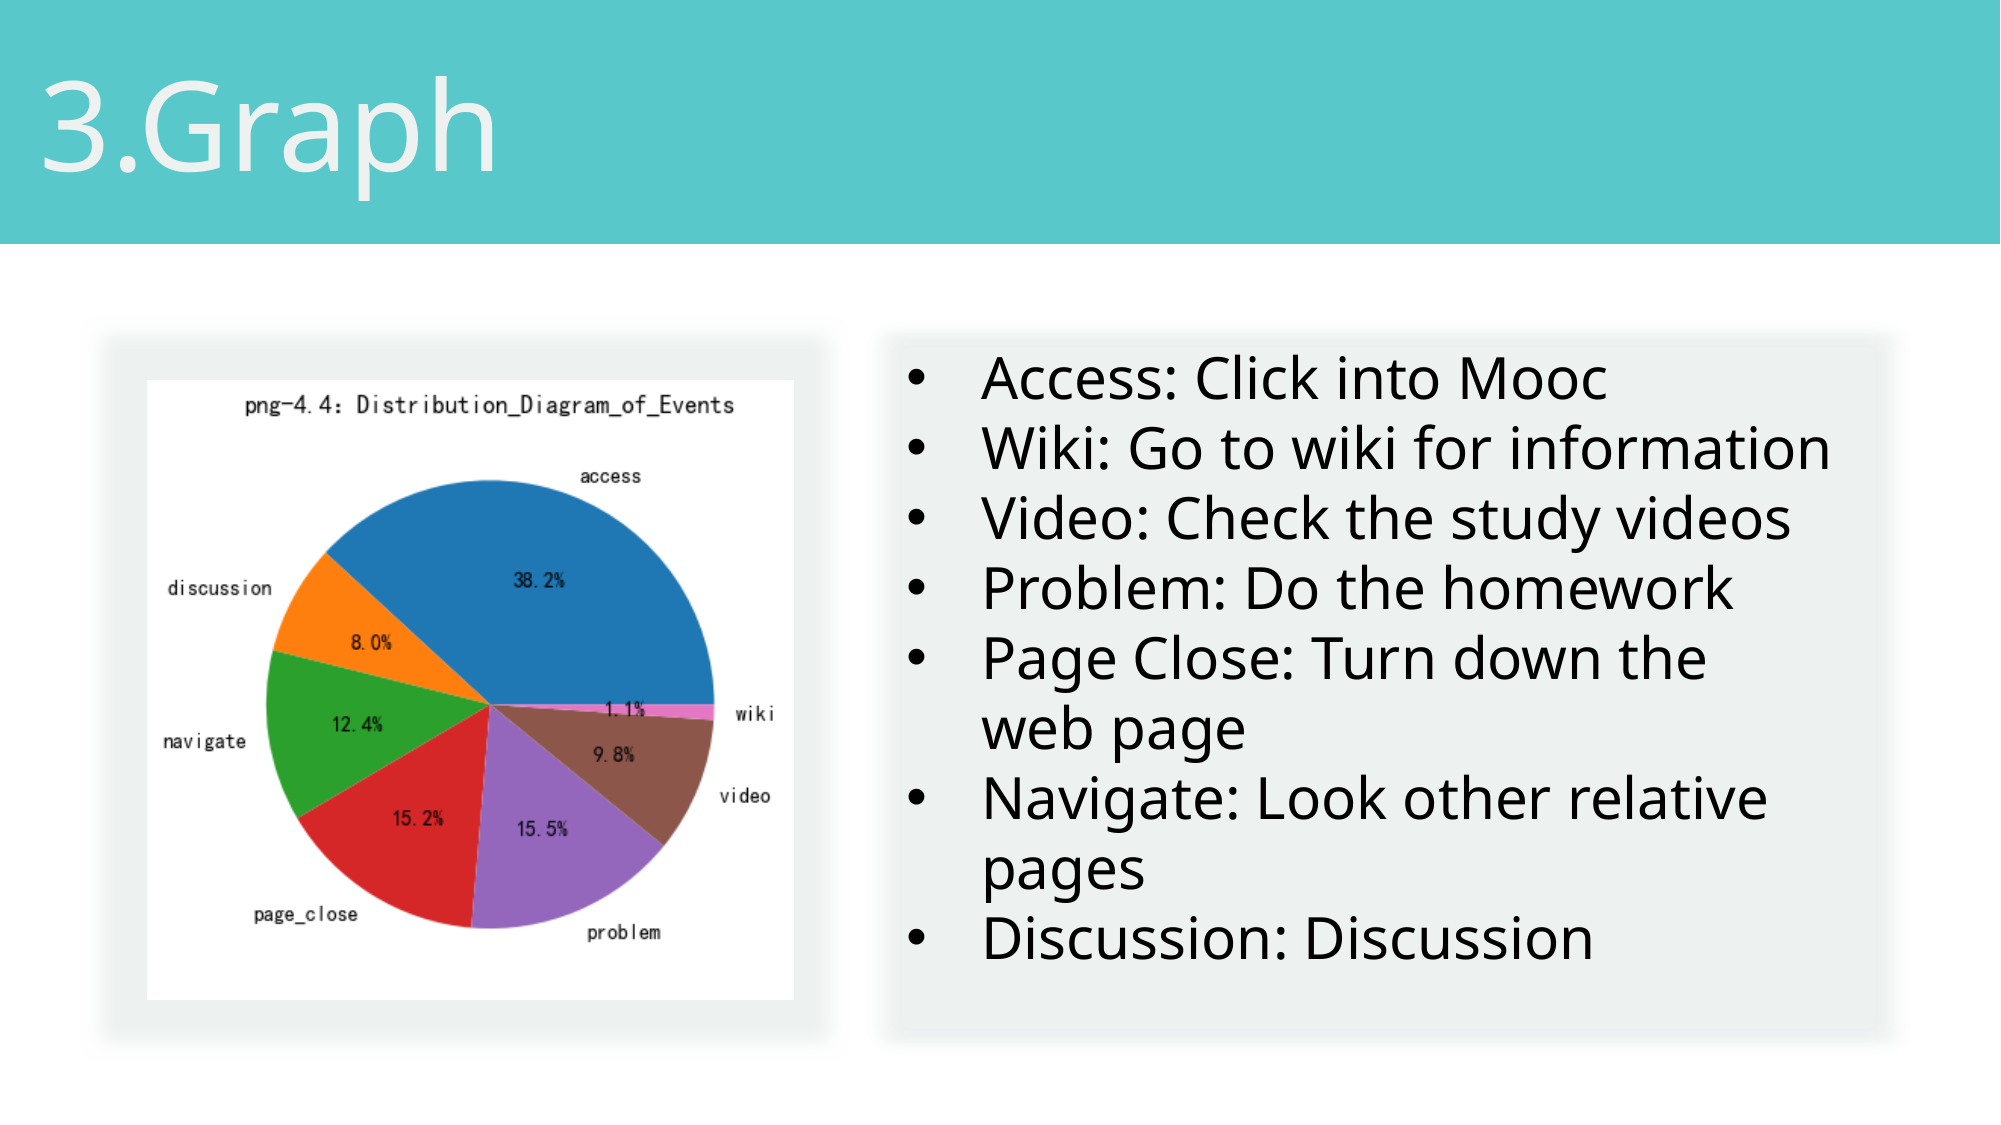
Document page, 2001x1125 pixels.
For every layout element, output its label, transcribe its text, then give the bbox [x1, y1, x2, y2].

picture [147, 380, 794, 1000]
picture [859, 315, 1919, 1061]
text_box [116, 350, 816, 1027]
text_box 3.Graph [24, 38, 1853, 204]
text_box [0, 0, 2000, 245]
